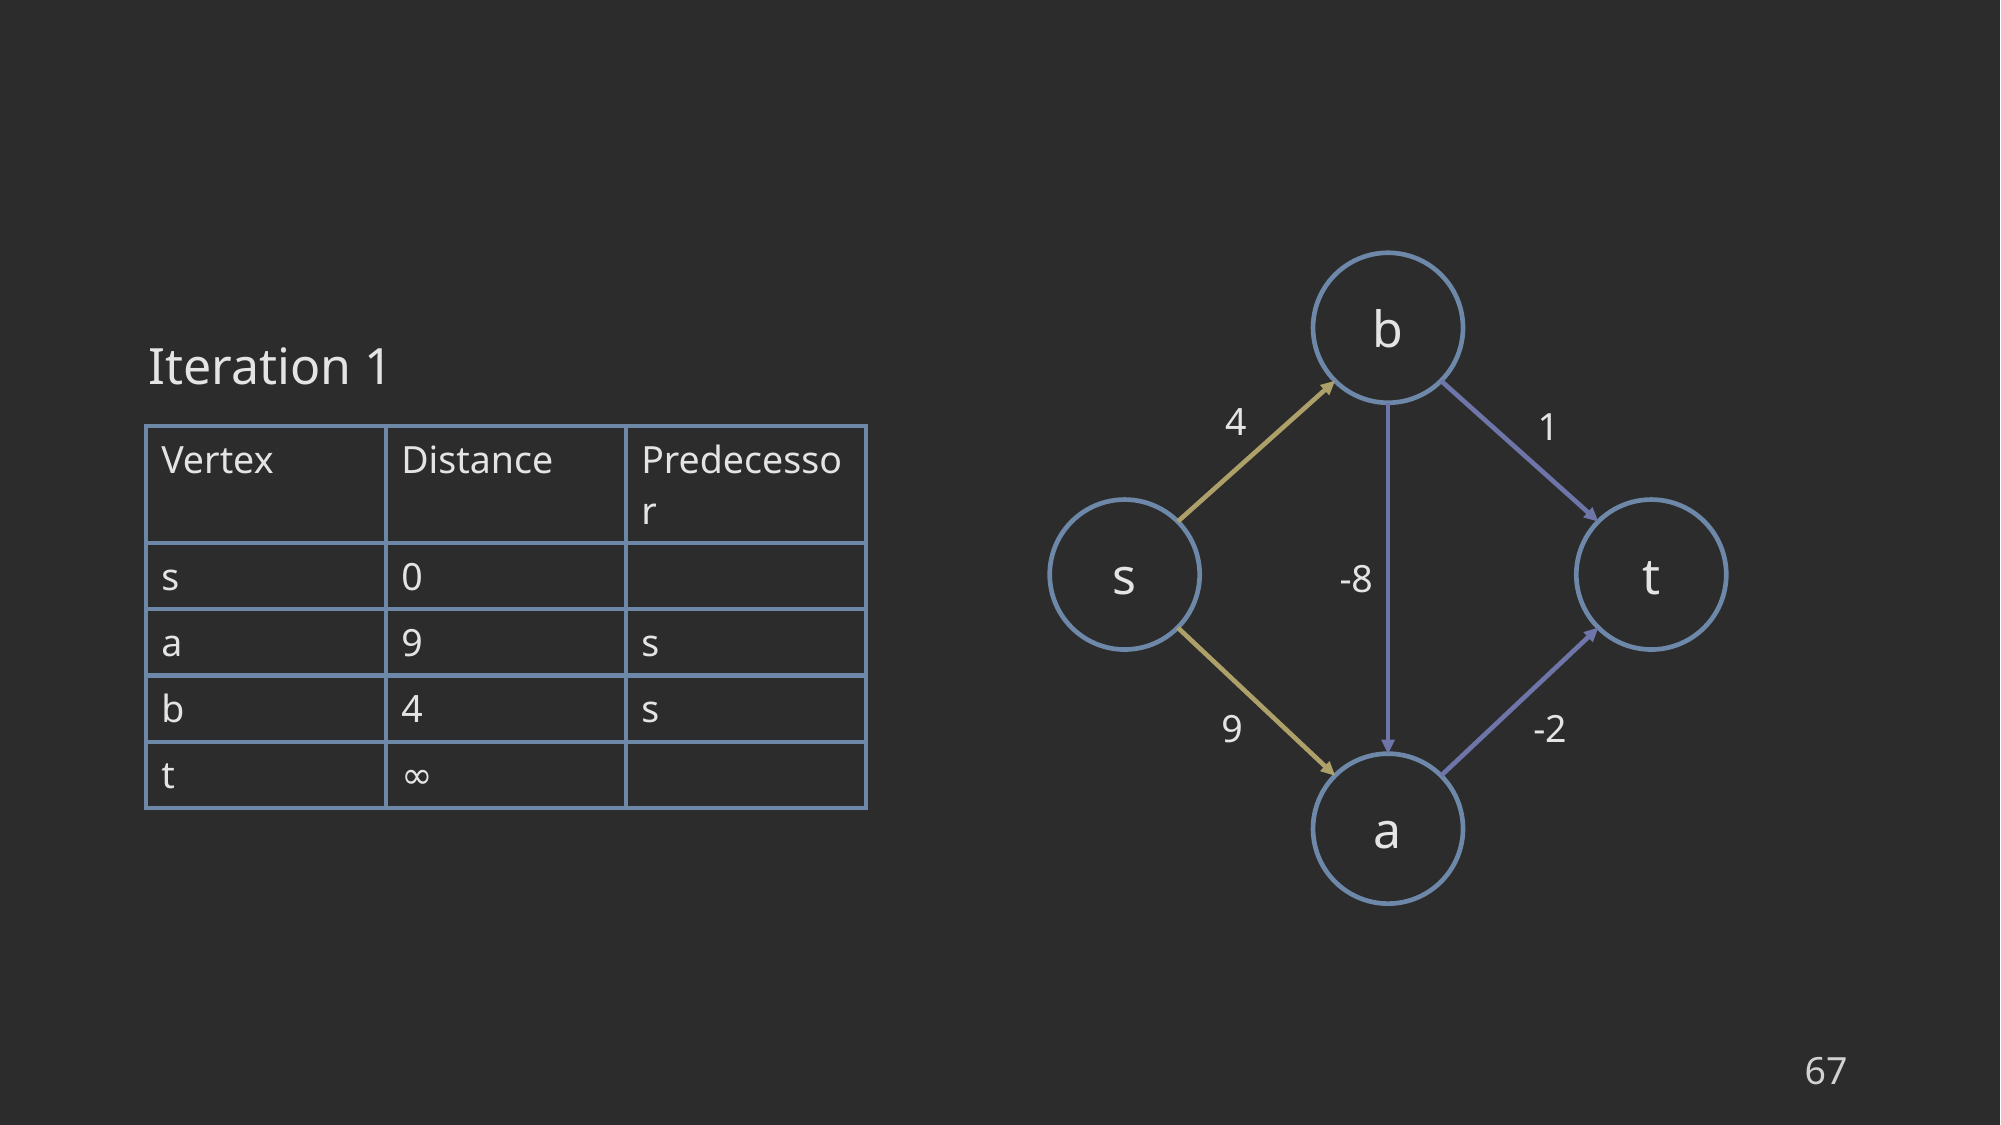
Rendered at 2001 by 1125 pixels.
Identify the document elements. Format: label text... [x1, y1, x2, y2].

text_box t [1574, 497, 1728, 652]
text_box b [1311, 251, 1465, 405]
table_cell [628, 545, 864, 607]
table_cell t [148, 744, 384, 806]
text_box Iteration 1 [133, 327, 408, 402]
table_cell s [628, 678, 864, 740]
table_cell b [148, 678, 384, 740]
table_cell s [628, 611, 864, 673]
table_header Predecessor [628, 428, 864, 541]
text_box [1440, 627, 1599, 777]
text_box s [1048, 497, 1202, 652]
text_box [1440, 380, 1599, 523]
text_box -8 [1324, 547, 1387, 608]
table_cell a [148, 611, 384, 673]
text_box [1177, 627, 1336, 777]
table_header Vertex [148, 428, 384, 541]
table_cell 9 [388, 611, 624, 673]
table_cell 0 [388, 545, 624, 607]
table_cell [628, 744, 864, 806]
table_header Distance [388, 428, 624, 541]
text_box a [1311, 752, 1465, 906]
slide_number 67 [1412, 1042, 1863, 1103]
table_cell 4 [388, 678, 624, 740]
table_cell ∞ [388, 744, 624, 806]
table_cell s [148, 545, 384, 607]
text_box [1177, 380, 1336, 523]
